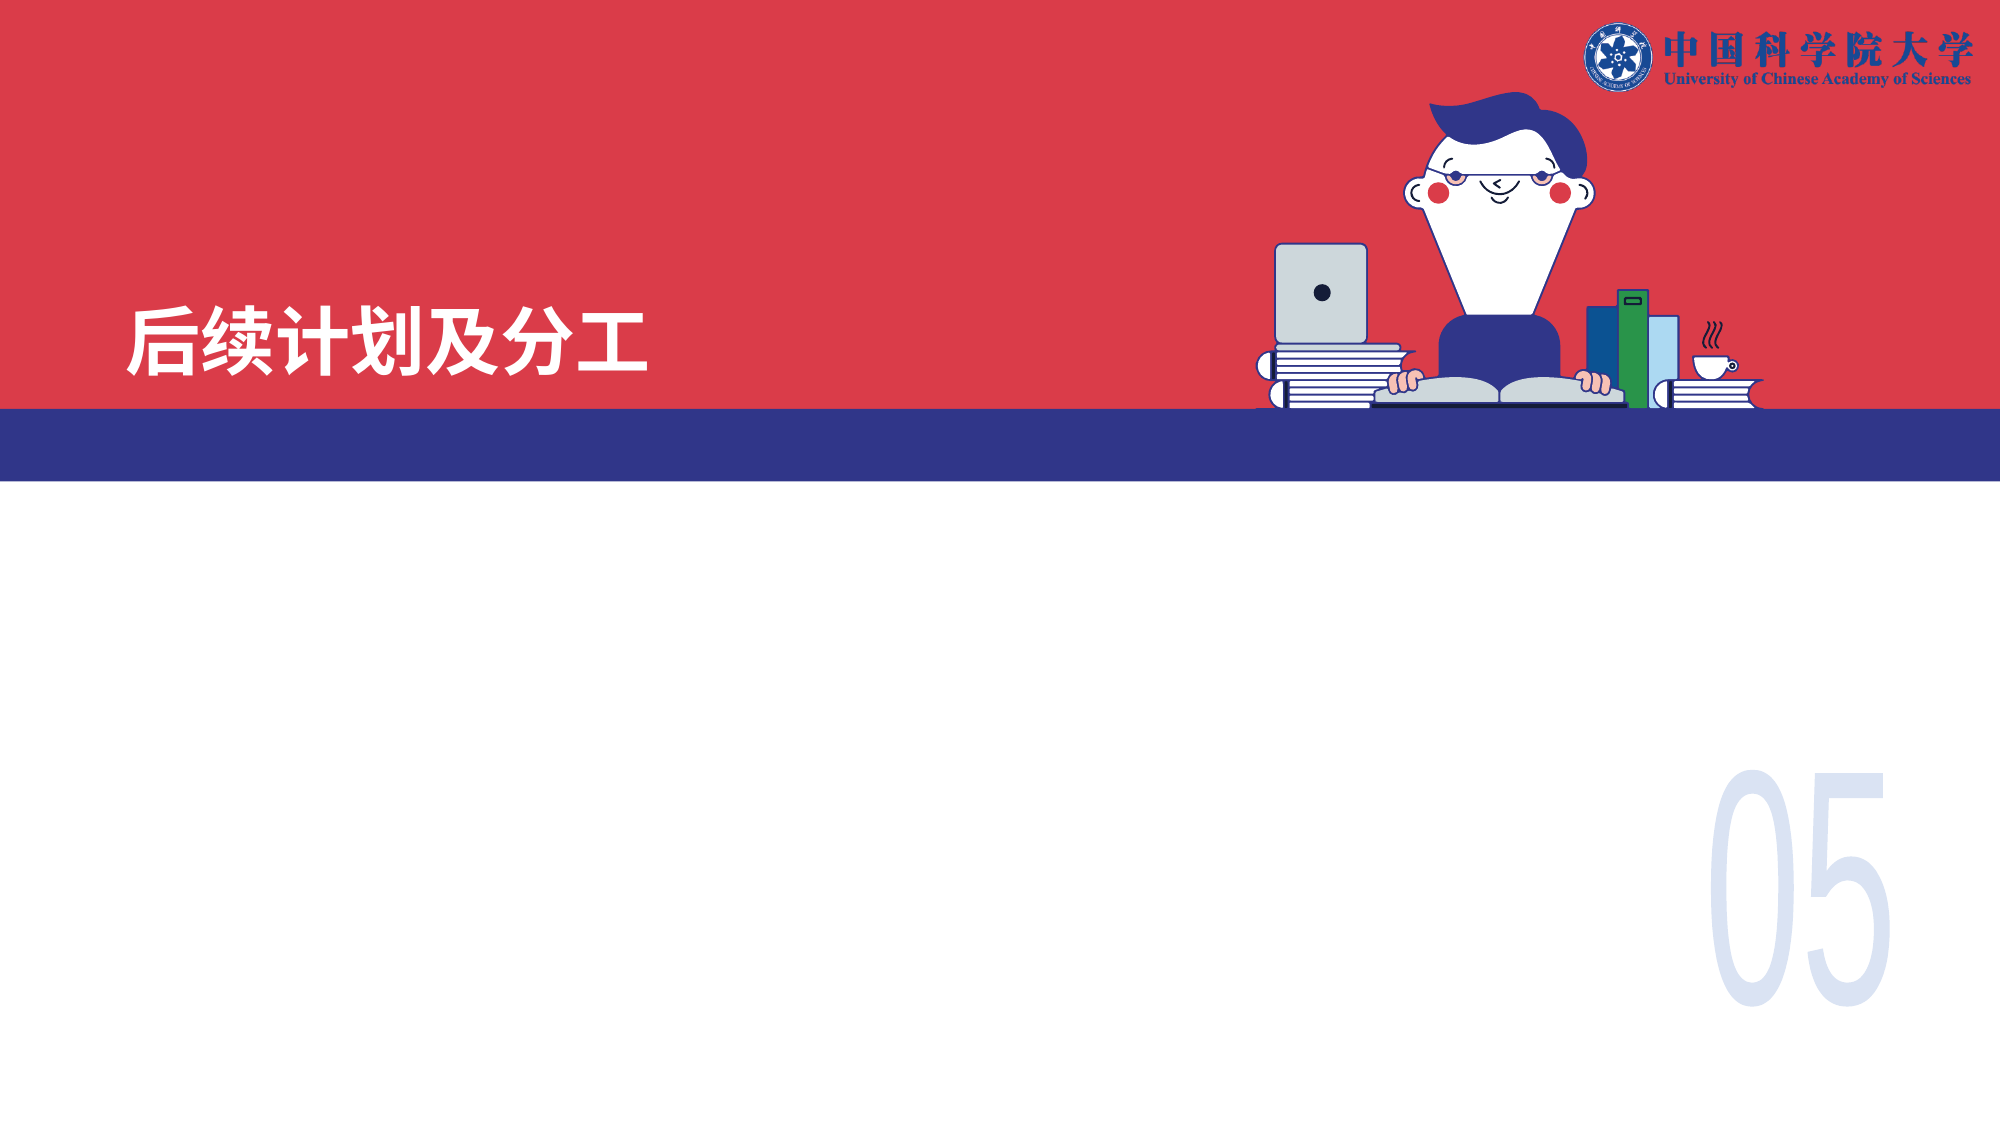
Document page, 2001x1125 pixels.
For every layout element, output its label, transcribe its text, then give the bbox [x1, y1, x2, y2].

picture [1583, 22, 1973, 92]
title 后续计划及分工 [110, 246, 1000, 394]
